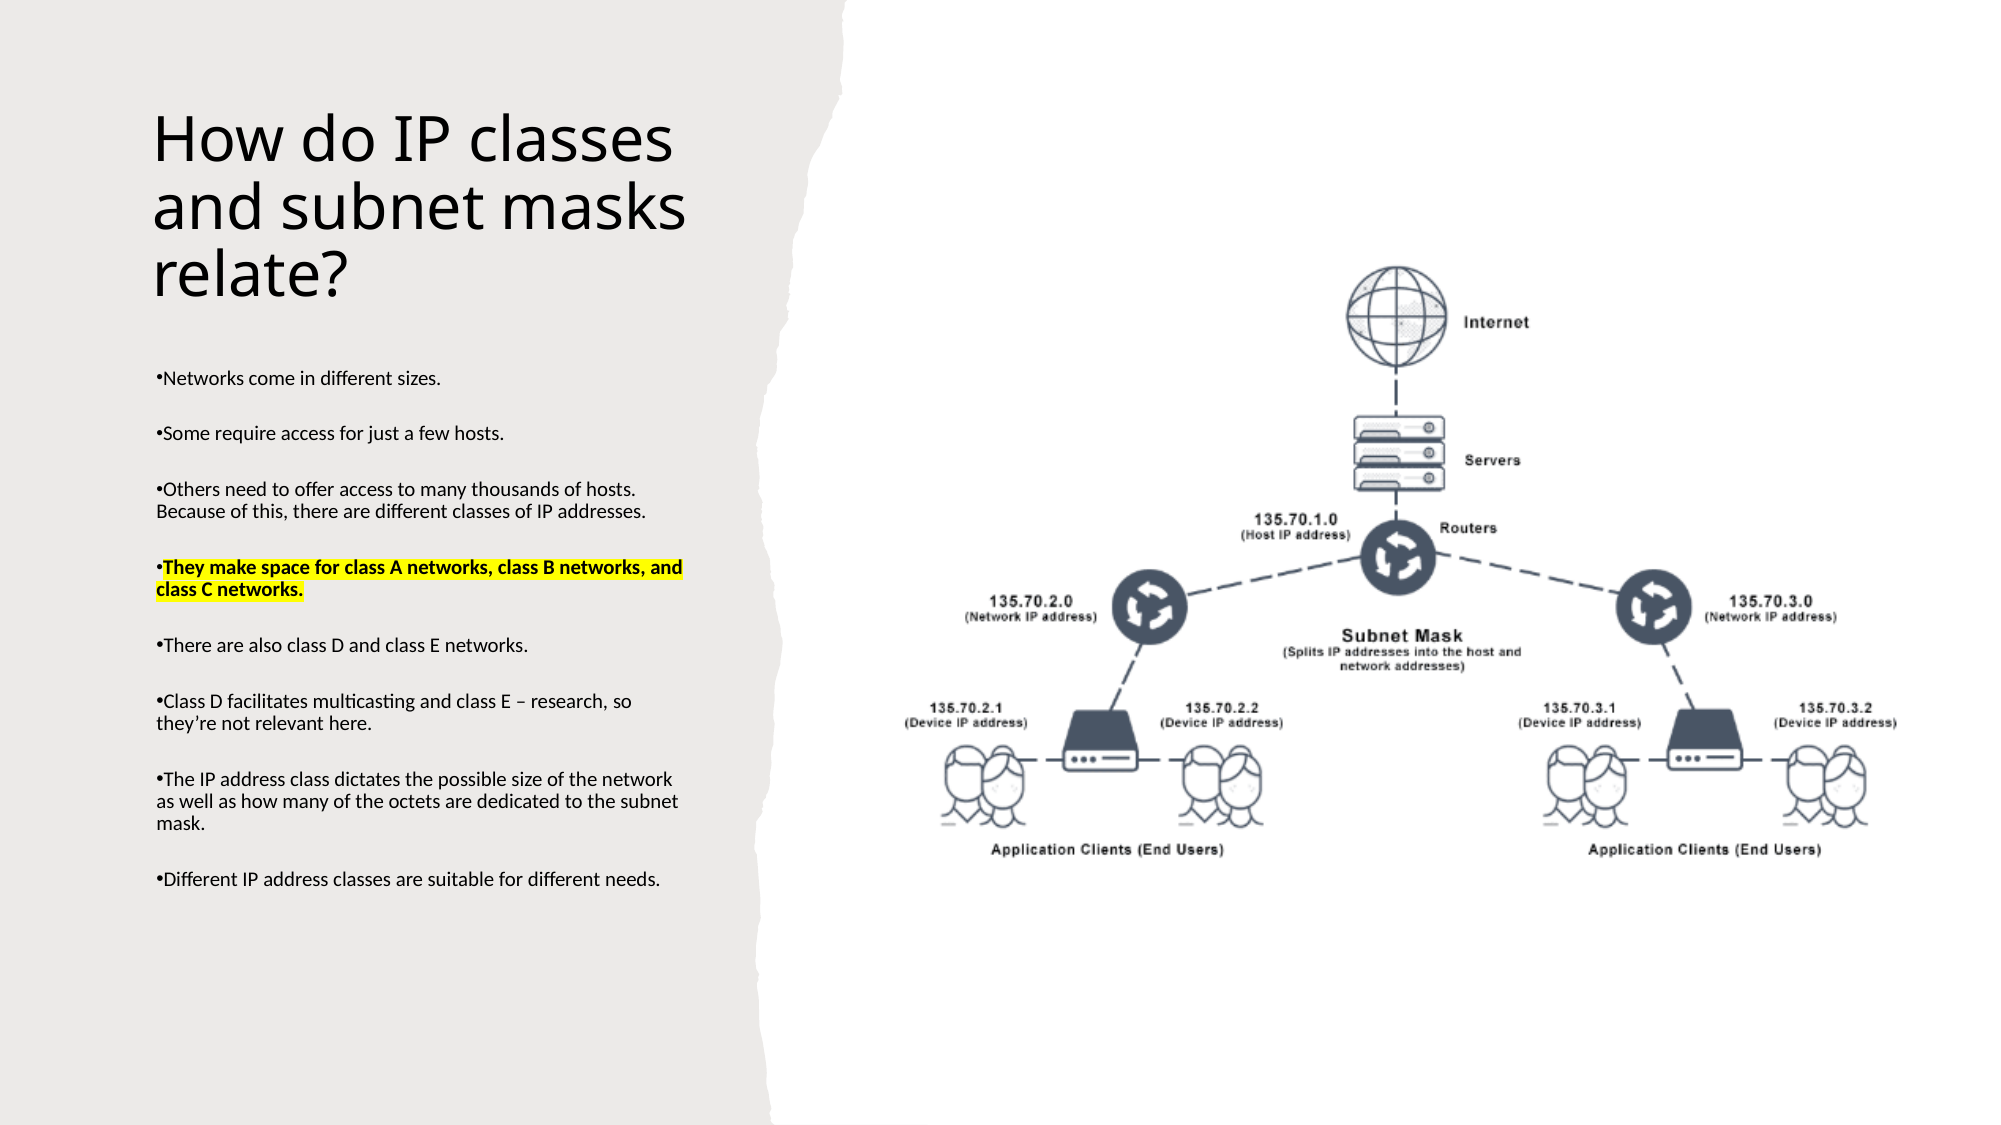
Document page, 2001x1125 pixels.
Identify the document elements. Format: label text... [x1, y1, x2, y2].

title How do IP classes and subnet masks relate? [137, 99, 751, 319]
text_box [0, 0, 929, 1125]
text_box [756, 0, 2000, 1125]
list Networks come in different sizes. Some require access for just a few hosts. Others need to offer access to many thousands of hosts. Because of this, there are different classes of IP addresses. They make space for class A networks, class B networks, and class C networks. There are also class D and class E networks. Class D facilitates multicasting and class E – research, so they’re not relevant here. The IP address class dictates the possible size of the network as well as how many of the octets are dedicated to the subnet mask. Different IP address classes are suitable for different needs. [141, 359, 704, 1002]
picture [893, 262, 1903, 867]
